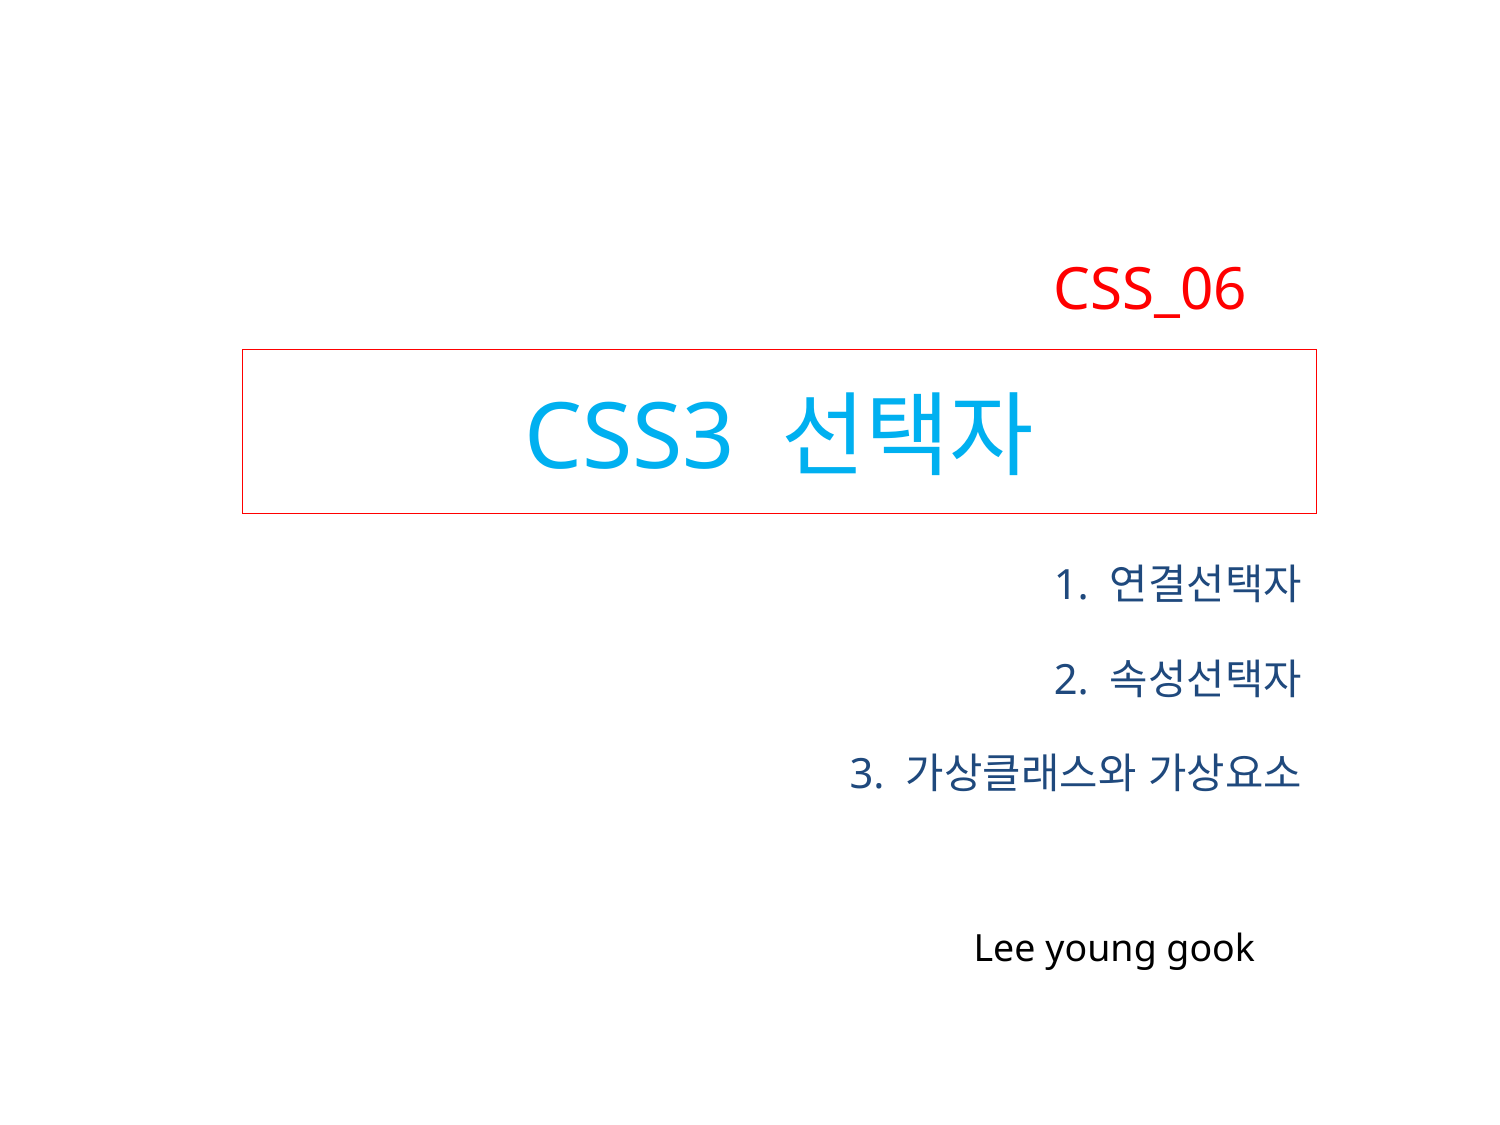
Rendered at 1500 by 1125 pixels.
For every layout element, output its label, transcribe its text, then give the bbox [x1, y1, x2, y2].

text_box 3. 가상클래스와 가상요소 [761, 739, 1317, 805]
title CSS3 선택자 [242, 349, 1317, 514]
text_box 1. 연결선택자 [761, 550, 1317, 616]
text_box 2. 속성선택자 [761, 645, 1317, 710]
text_box Lee young gook [958, 916, 1270, 977]
text_box CSS_06 [938, 243, 1262, 329]
